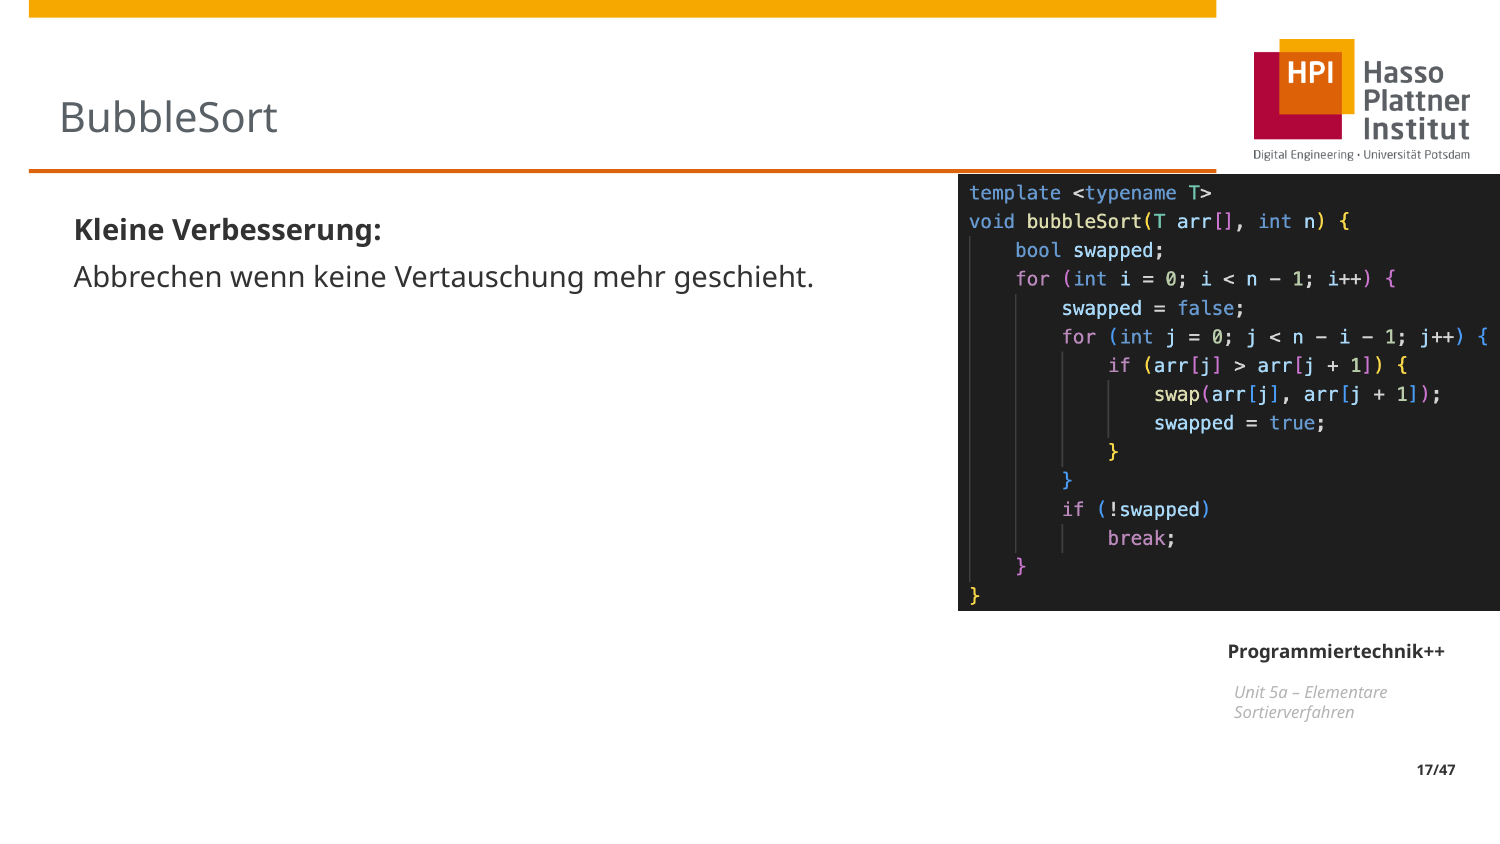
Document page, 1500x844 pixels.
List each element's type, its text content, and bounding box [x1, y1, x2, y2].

picture [1254, 39, 1470, 161]
picture [958, 174, 1500, 612]
title BubbleSort [58, 17, 1187, 170]
list Kleine Verbesserung: Abbrechen wenn keine Vertauschung mehr geschieht. [58, 203, 939, 788]
